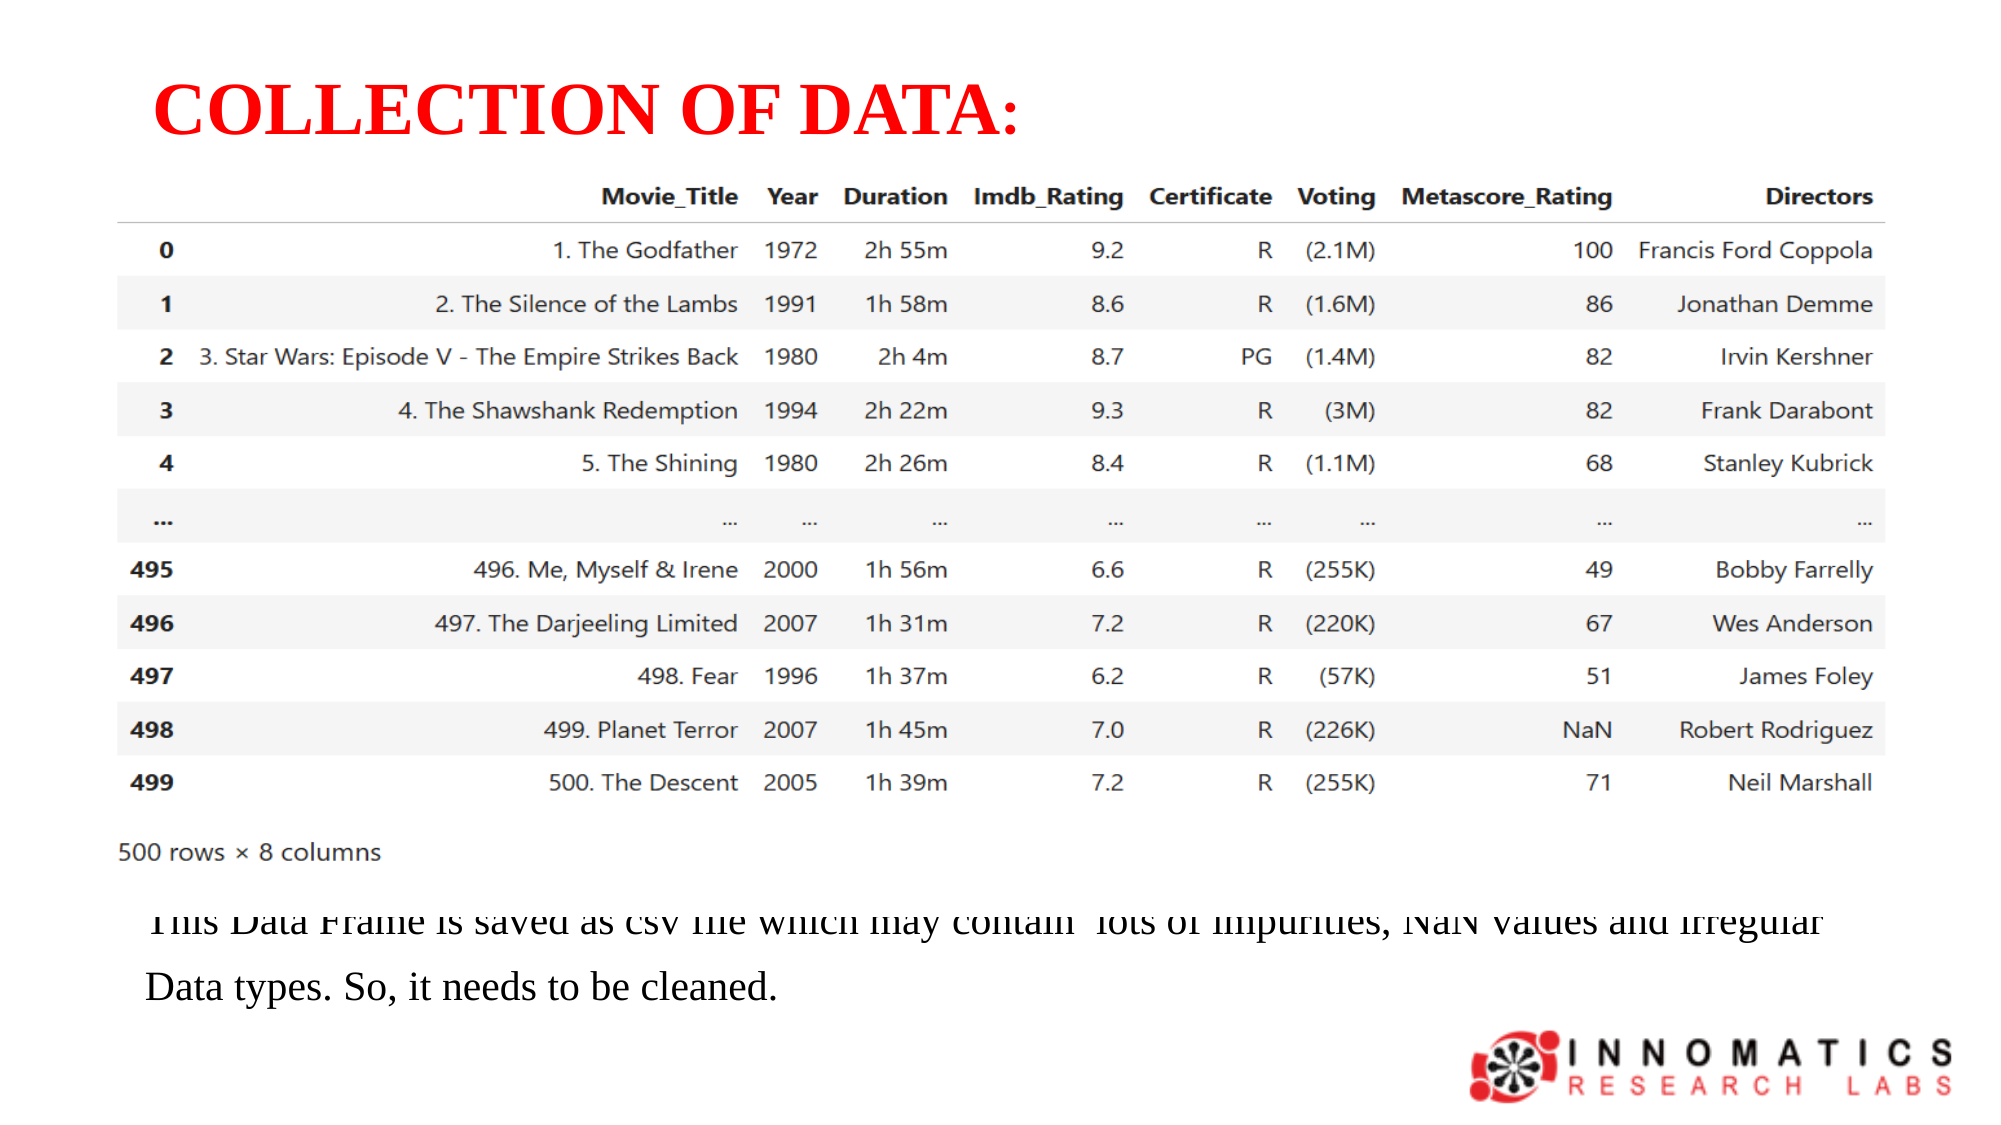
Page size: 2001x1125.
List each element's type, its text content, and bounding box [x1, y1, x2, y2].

picture [110, 160, 1910, 918]
list This Data Frame is saved as csv file which may contain lots of impurities, NaN values and irregular Data types. So, it needs to be cleaned. [111, 928, 1910, 1106]
title COLLECTION OF DATA: [137, 59, 1863, 157]
picture [1445, 1014, 1975, 1125]
